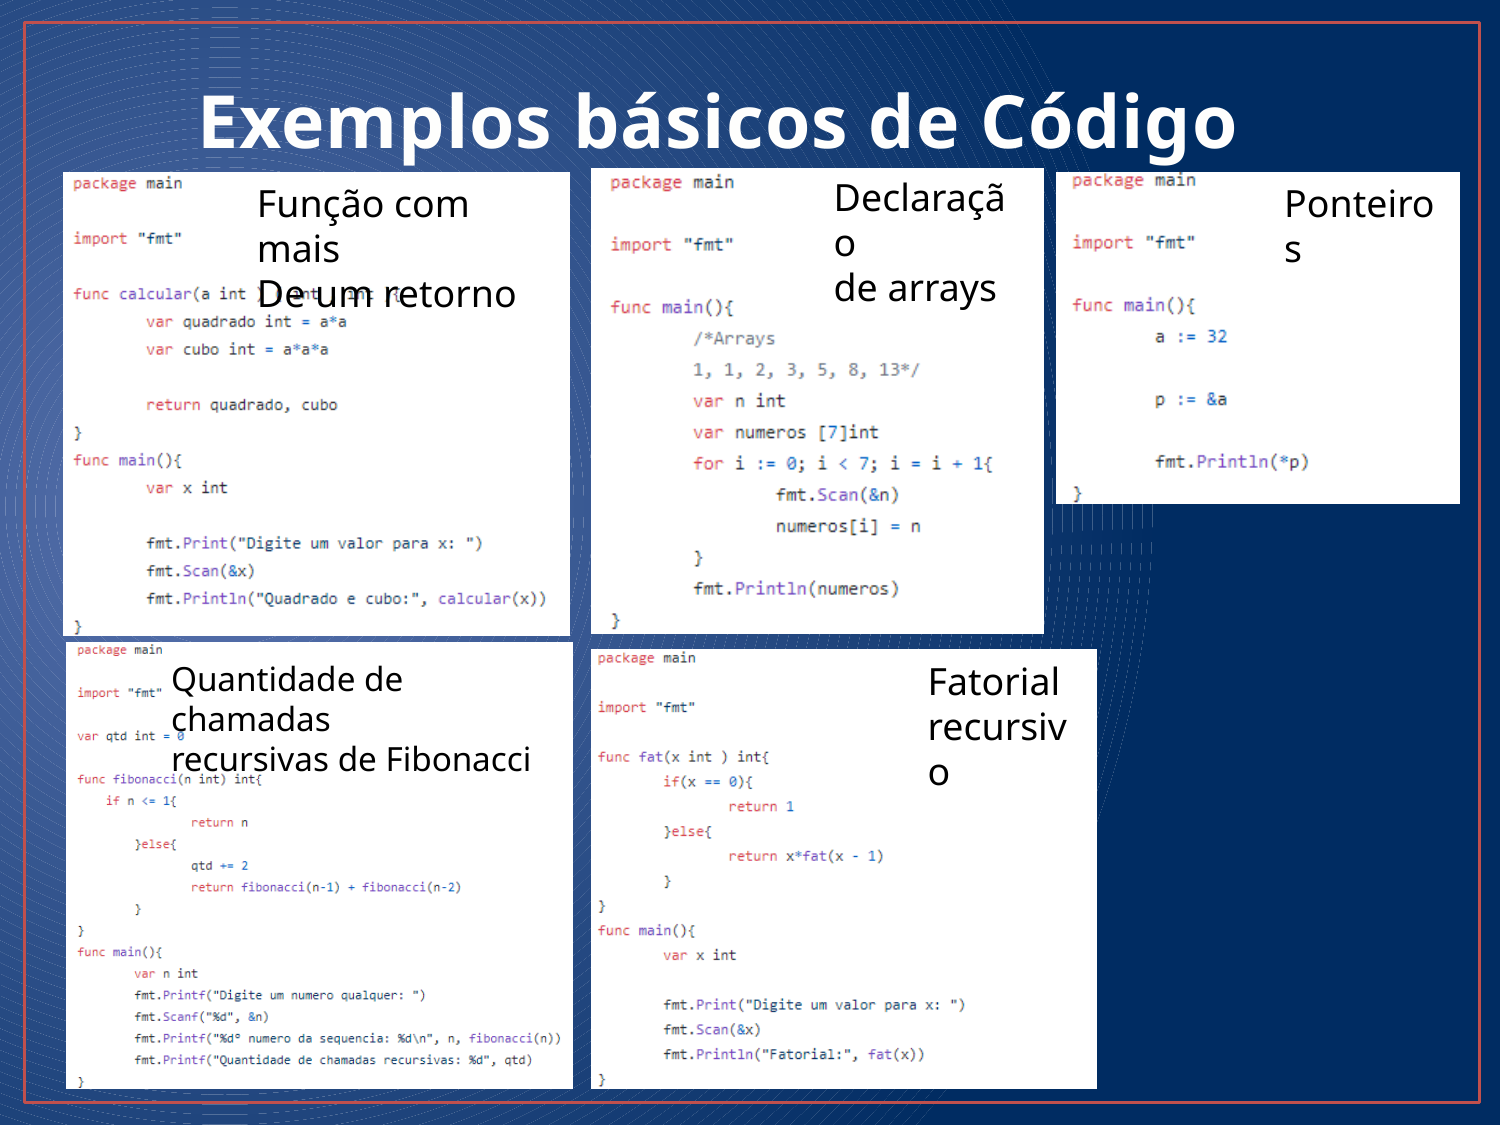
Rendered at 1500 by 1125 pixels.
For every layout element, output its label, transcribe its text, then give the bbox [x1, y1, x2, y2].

title Exemplos básicos de Código [183, 66, 1306, 172]
picture [591, 168, 1044, 635]
picture [1056, 172, 1461, 505]
picture [591, 649, 1097, 1090]
picture [62, 172, 570, 636]
picture [65, 642, 573, 1090]
